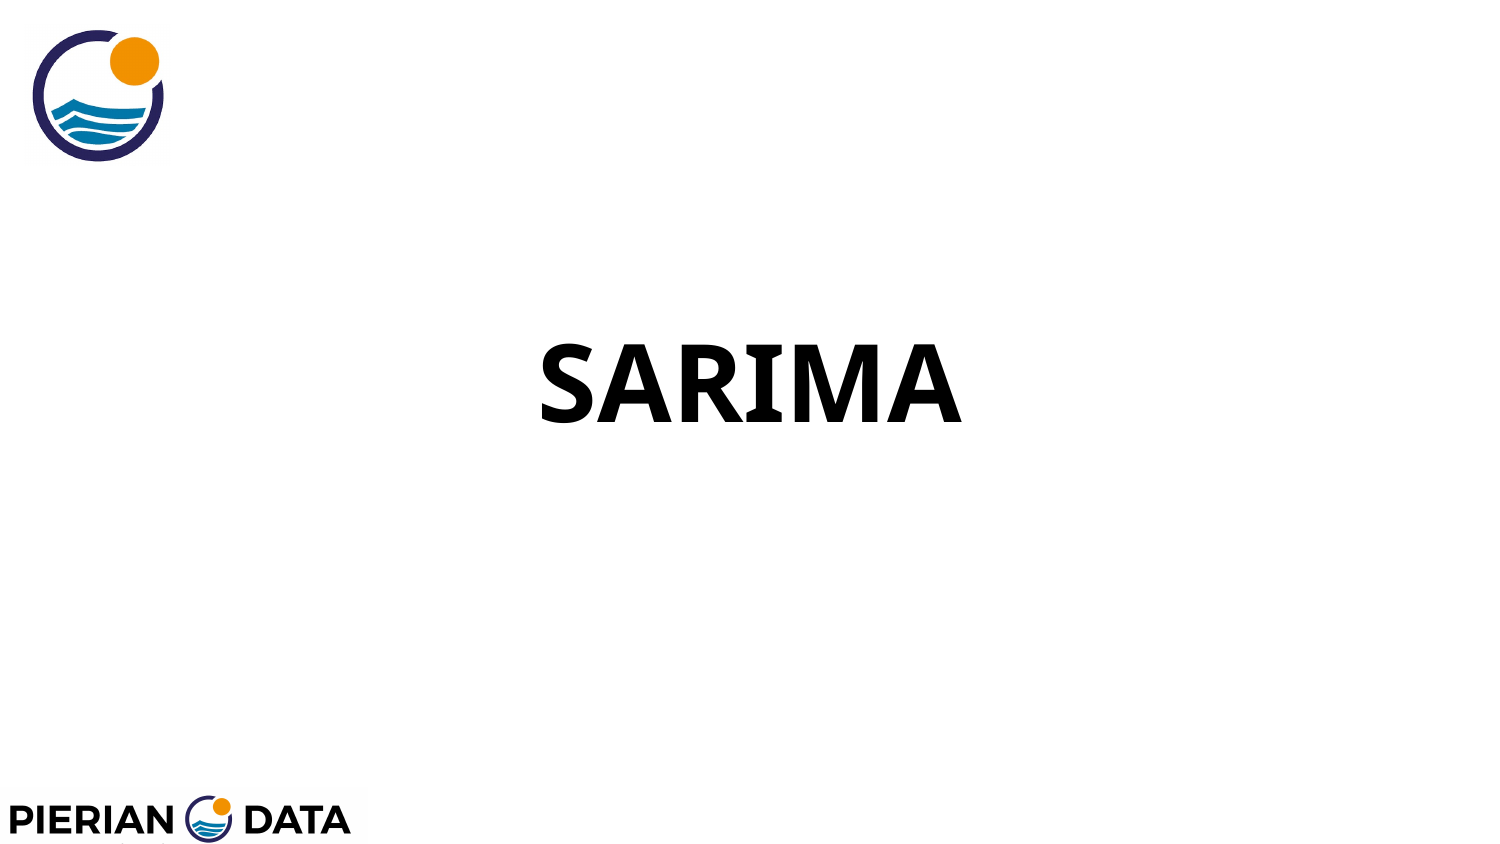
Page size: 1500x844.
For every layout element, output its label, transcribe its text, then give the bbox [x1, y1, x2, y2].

title SARIMA [51, 122, 1449, 459]
picture [24, 24, 172, 167]
picture [0, 787, 368, 844]
